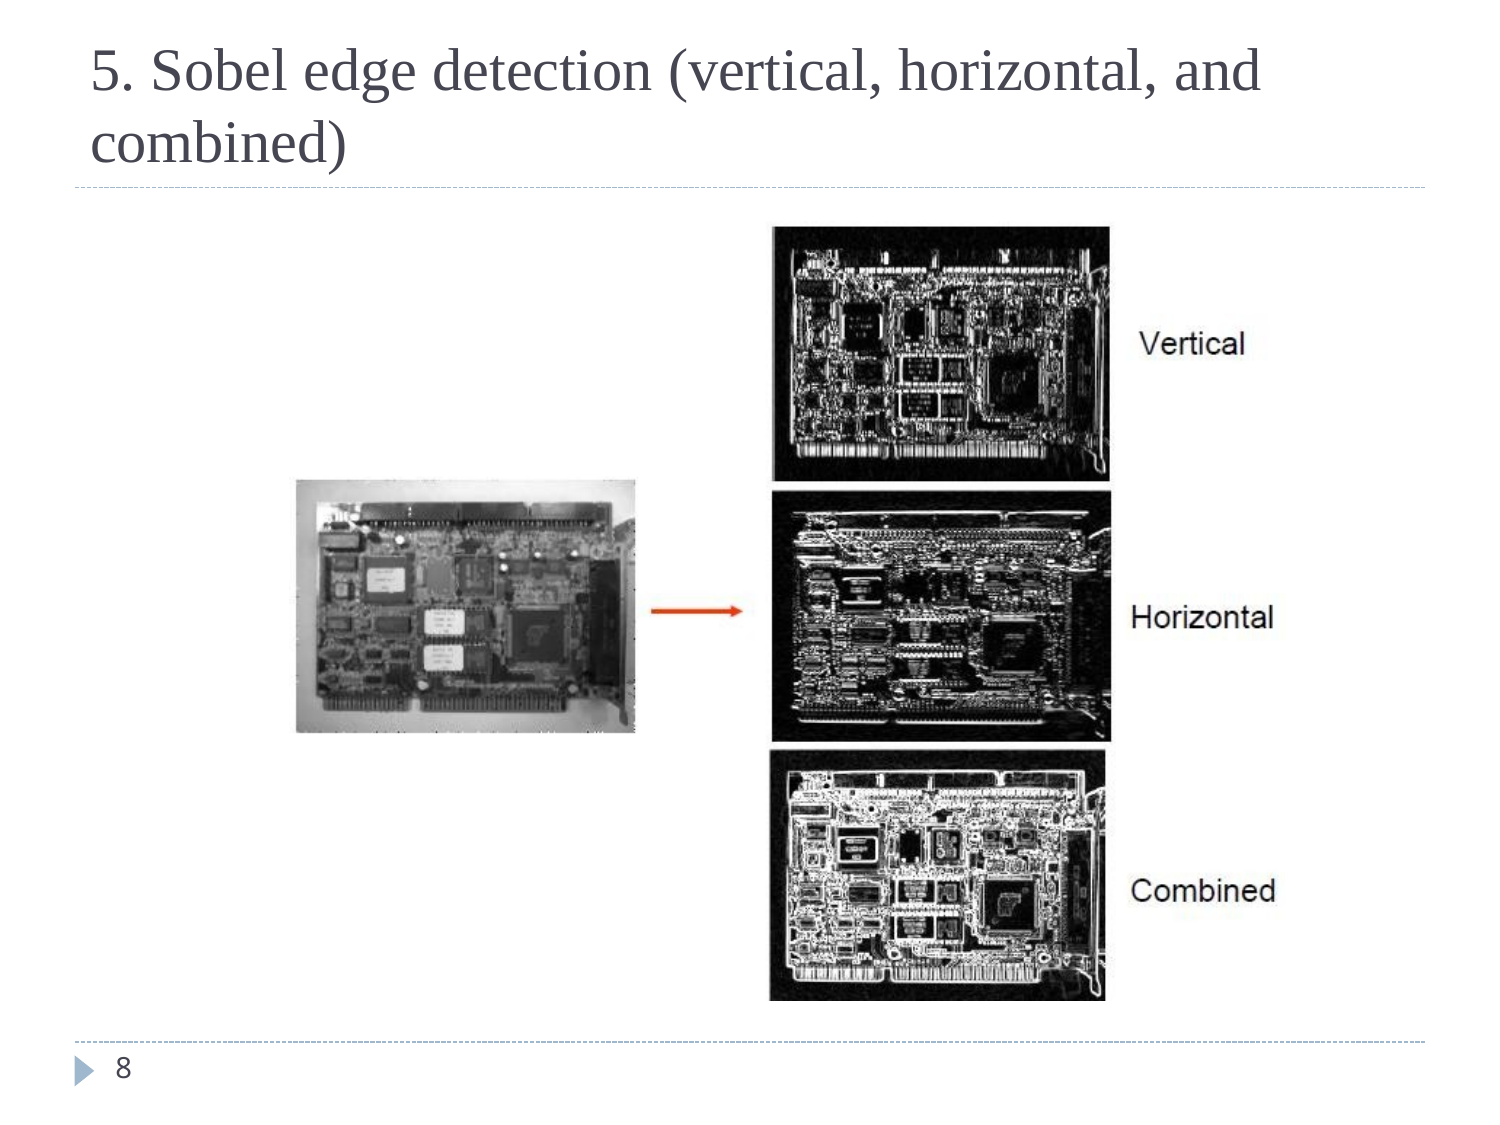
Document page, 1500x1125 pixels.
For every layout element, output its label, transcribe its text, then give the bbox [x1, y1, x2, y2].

title 5. Sobel edge detection (vertical, horizontal, and combined) [87, 27, 1413, 218]
slide_number 8 [111, 1049, 150, 1125]
text_box [289, 221, 1286, 1001]
